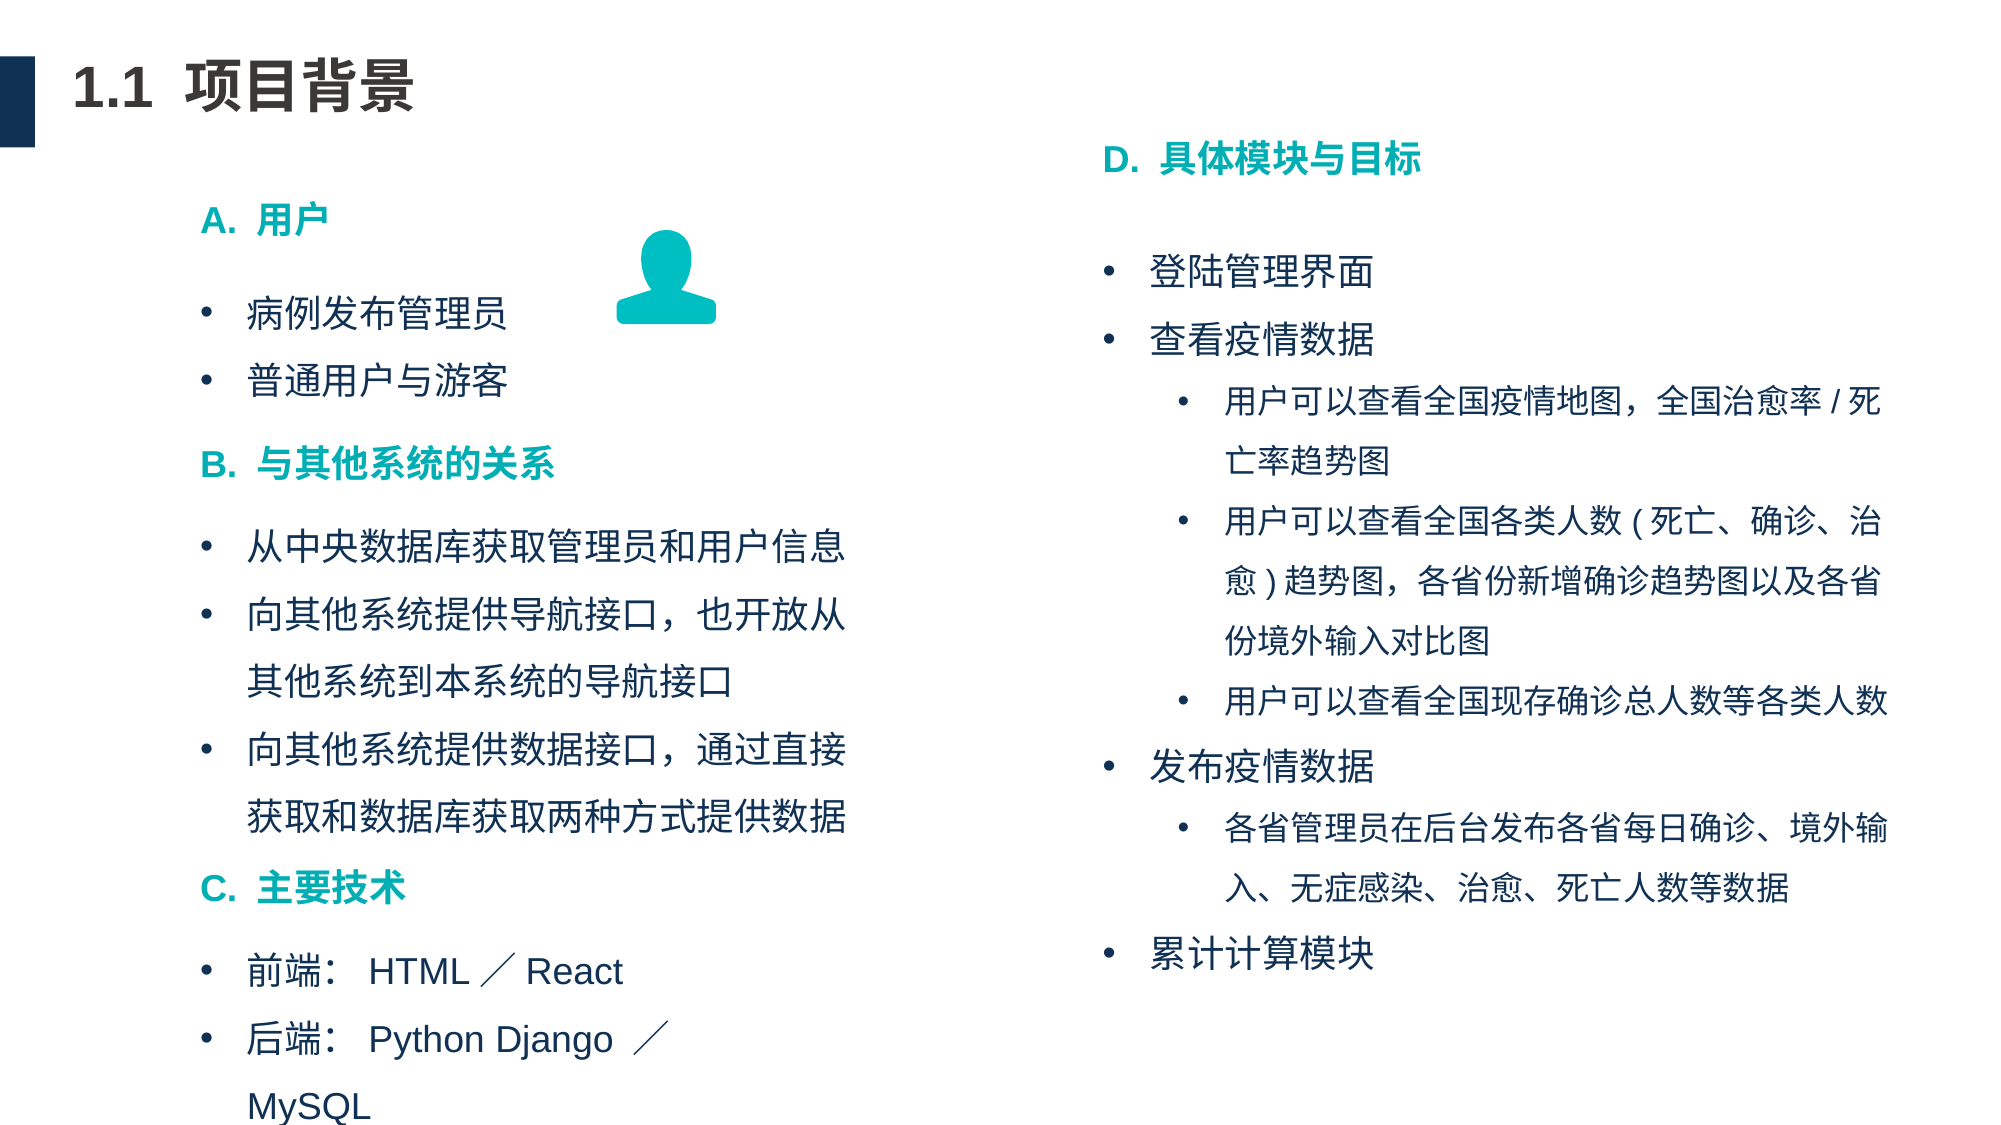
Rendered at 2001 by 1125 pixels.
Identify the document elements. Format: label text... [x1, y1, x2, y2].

list 1.1 项目背景 [57, 41, 825, 128]
text_box B. 与其他系统的关系 [185, 432, 623, 493]
text_box 登陆管理界面 查看疫情数据 用户可以查看全国疫情地图，全国治愈率/死亡率趋势图 用户可以查看全国各类人数(死亡、确诊、治愈)趋势图，各省份新增确诊趋势图以及各省份境外输入对比图 用户可以查看全国现存确诊总人数等各类人数 发布疫情数据 各省管理员在后台发布各省每日确诊、境外输入、无症感染、治愈、死亡人数等数据 累计计算模块 [1088, 218, 1924, 983]
text_box 从中央数据库获取管理员和用户信息 向其他系统提供导航接口，也开放从其他系统到本系统的导航接口 向其他系统提供数据接口，通过直接获取和数据库获取两种方式提供数据 [185, 493, 876, 846]
text_box C. 主要技术 [185, 856, 623, 917]
text_box A. 用户 [185, 188, 623, 248]
text_box 前端：HTML／React 后端：Python Django ／ MySQL [185, 917, 825, 1125]
text_box D. 具体模块与目标 [1088, 127, 1526, 188]
text_box [616, 230, 716, 325]
text_box 病例发布管理员 普通用户与游客 [185, 259, 825, 410]
